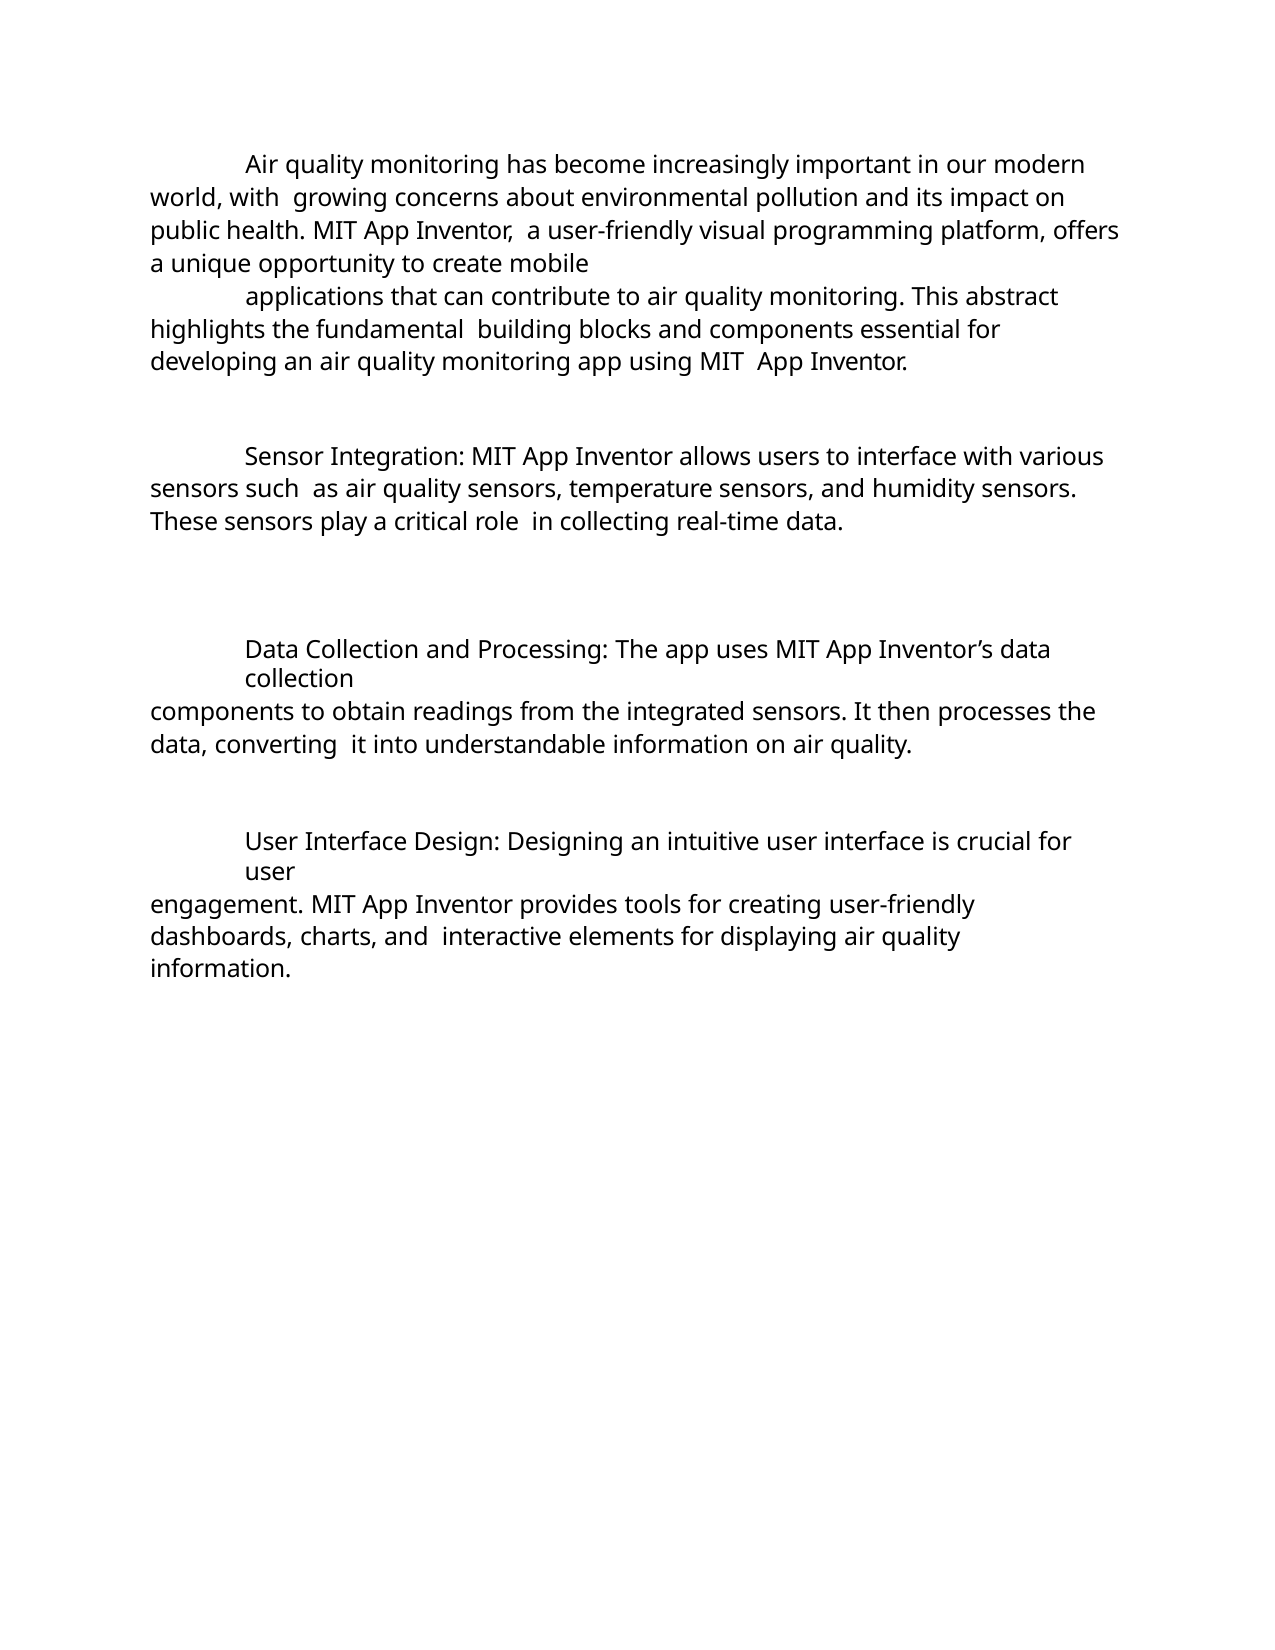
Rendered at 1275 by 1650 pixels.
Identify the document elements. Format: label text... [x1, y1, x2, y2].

text_box Data Collection and Processing: The app uses MIT App Inventor’s data collection components to obtain readings from the integrated sensors. It then processes the data, converting it into understandable information on air quality. [147, 628, 1120, 759]
text_box Air quality monitoring has become increasingly important in our modern world, with growing concerns about environmental pollution and its impact on public health. MIT App Inventor, a user-friendly visual programming platform, offers a unique opportunity to create mobile applications that can contribute to air quality monitoring. This abstract highlights the fundamental building blocks and components essential for developing an air quality monitoring app using MIT App Inventor. [147, 143, 1127, 376]
text_box User Interface Design: Designing an intuitive user interface is crucial for user engagement. MIT App Inventor provides tools for creating user-friendly dashboards, charts, and interactive elements for displaying air quality information. [147, 820, 1091, 983]
text_box Sensor Integration: MIT App Inventor allows users to interface with various sensors such as air quality sensors, temperature sensors, and humidity sensors. These sensors play a critical role in collecting real-time data. [147, 436, 1120, 536]
